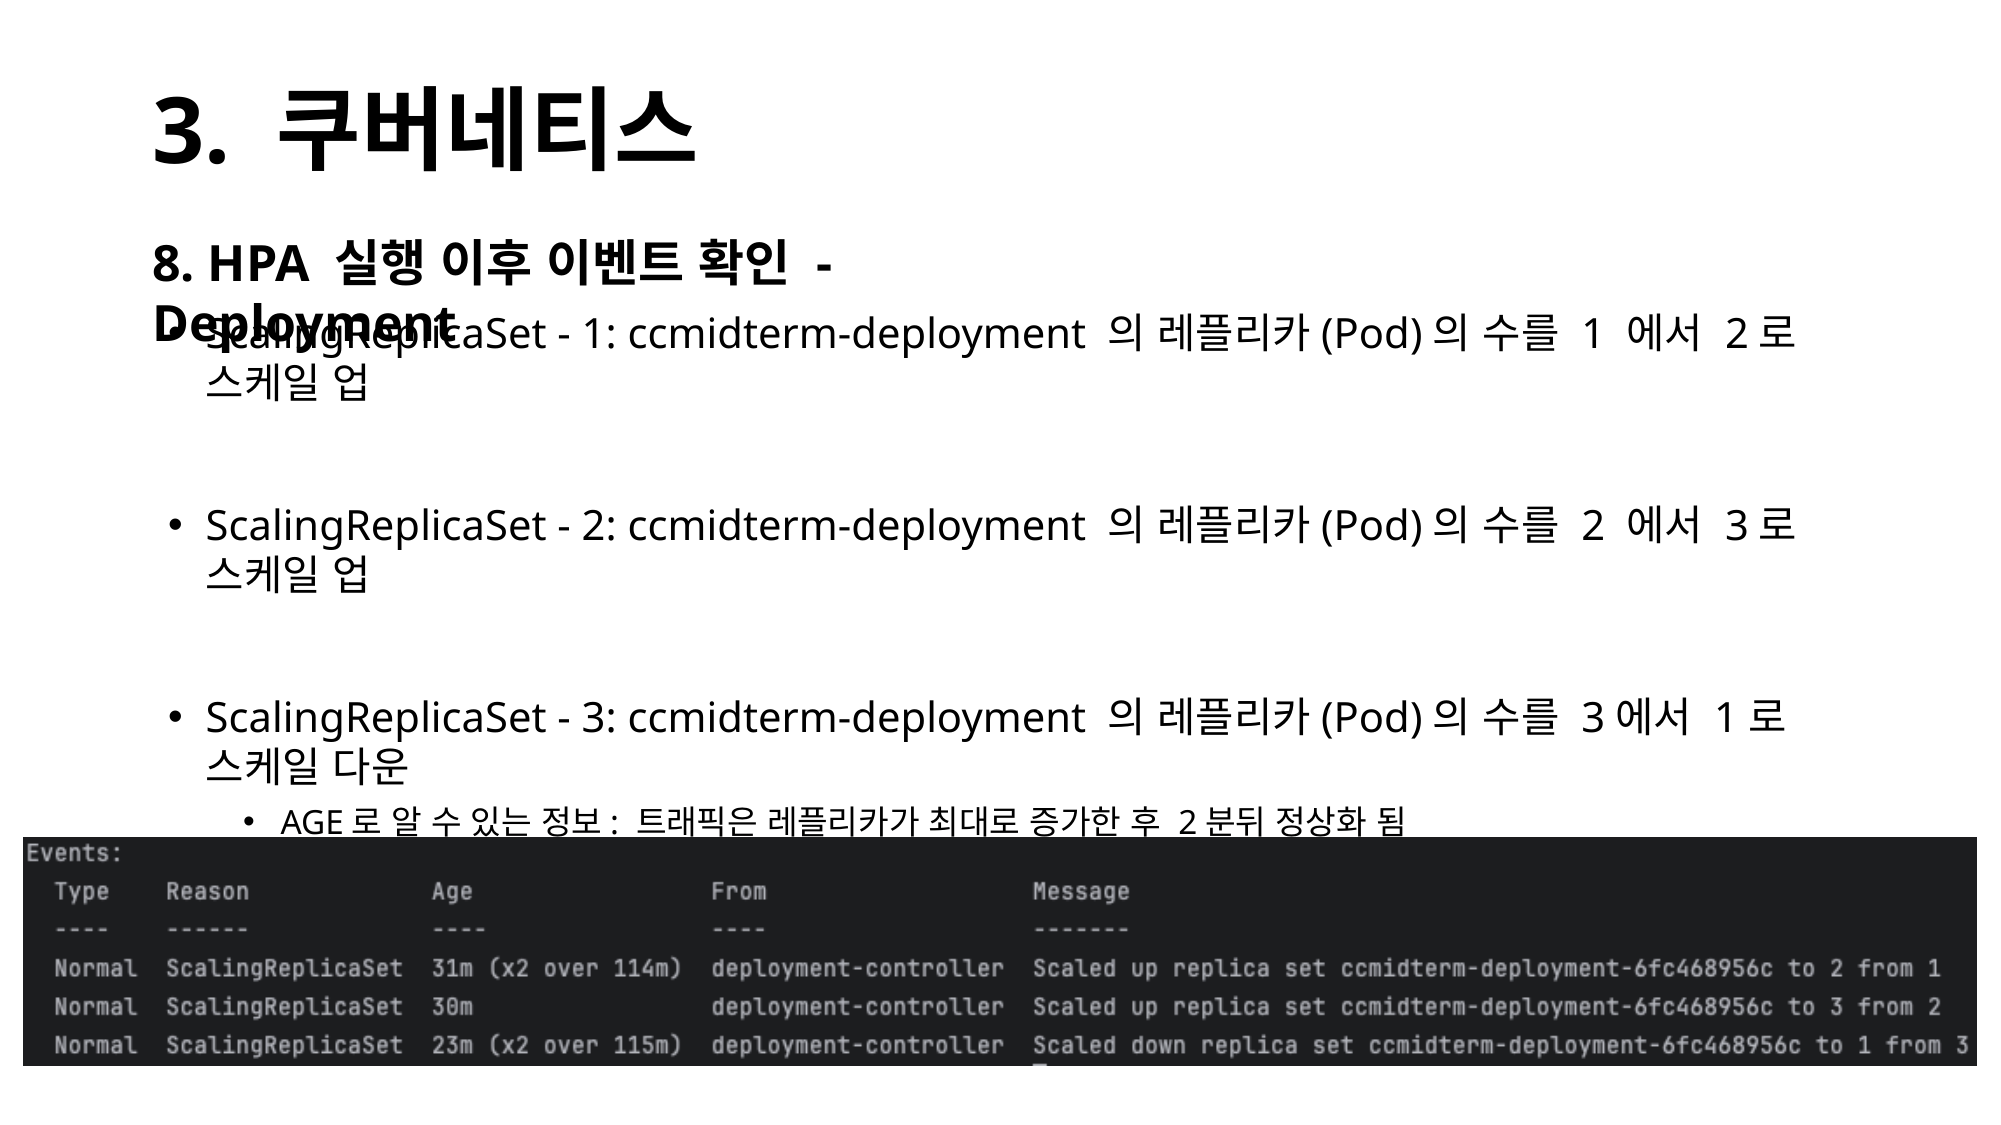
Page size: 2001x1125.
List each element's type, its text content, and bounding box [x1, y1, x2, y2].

list ScalingReplicaSet - 1: ccmidterm-deployment 의 레플리카(Pod)의 수를 1 에서 2로 스케일 업 ScalingReplicaSet - 2: ccmidterm-deployment 의 레플리카(Pod)의 수를 2 에서 3로 스케일 업 ScalingReplicaSet - 3: ccmidterm-deployment 의 레플리카(Pod)의 수를 3에서 1로 스케일 다운 AGE로 알 수 있는 정보: 트래픽은 레플리카가 최대로 증가한 후 2분뒤 정상화 됨 [153, 299, 1879, 837]
title 3. 쿠버네티스 [137, 59, 1737, 209]
picture [22, 837, 1978, 1066]
text_box 8. HPA 실행 이후 이벤트 확인 - Deployment [137, 223, 1132, 359]
